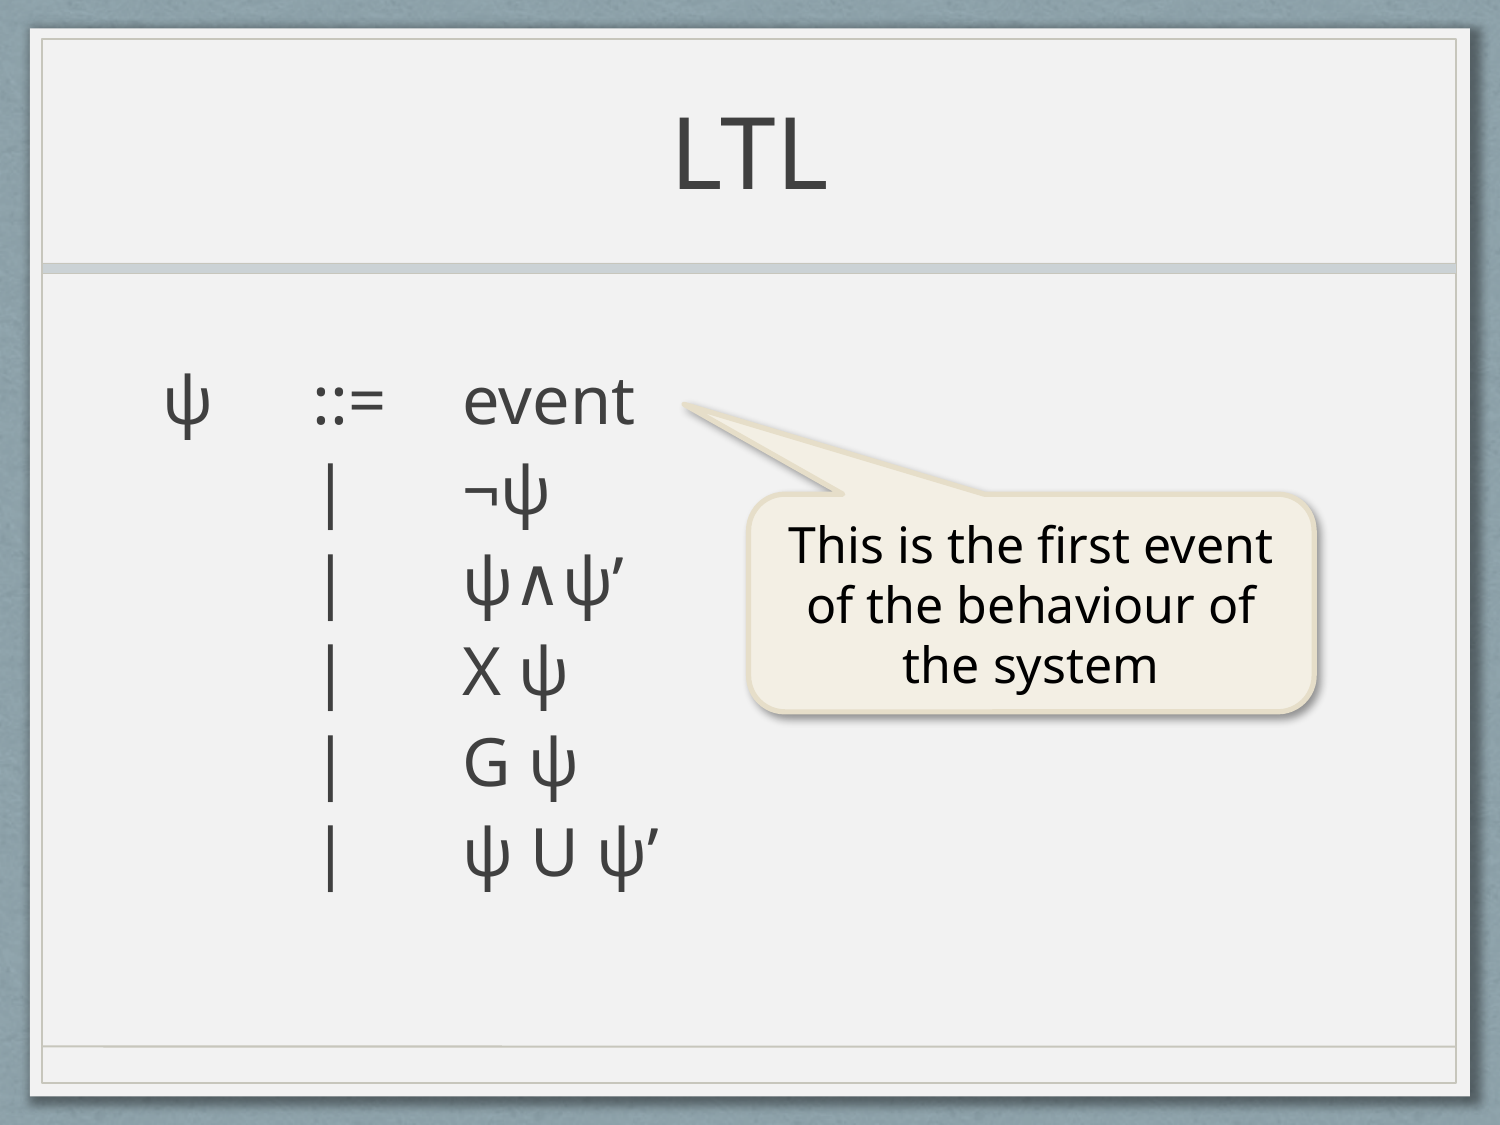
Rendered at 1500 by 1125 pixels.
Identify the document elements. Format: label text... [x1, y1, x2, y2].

list ψ ::= event | ¬ψ | ψ∧ψʹ | X ψ | G ψ | ψ U ψʹ [147, 350, 844, 995]
text_box This is the first event of the behaviour of the system [681, 401, 1317, 715]
title LTL [119, 40, 1381, 260]
